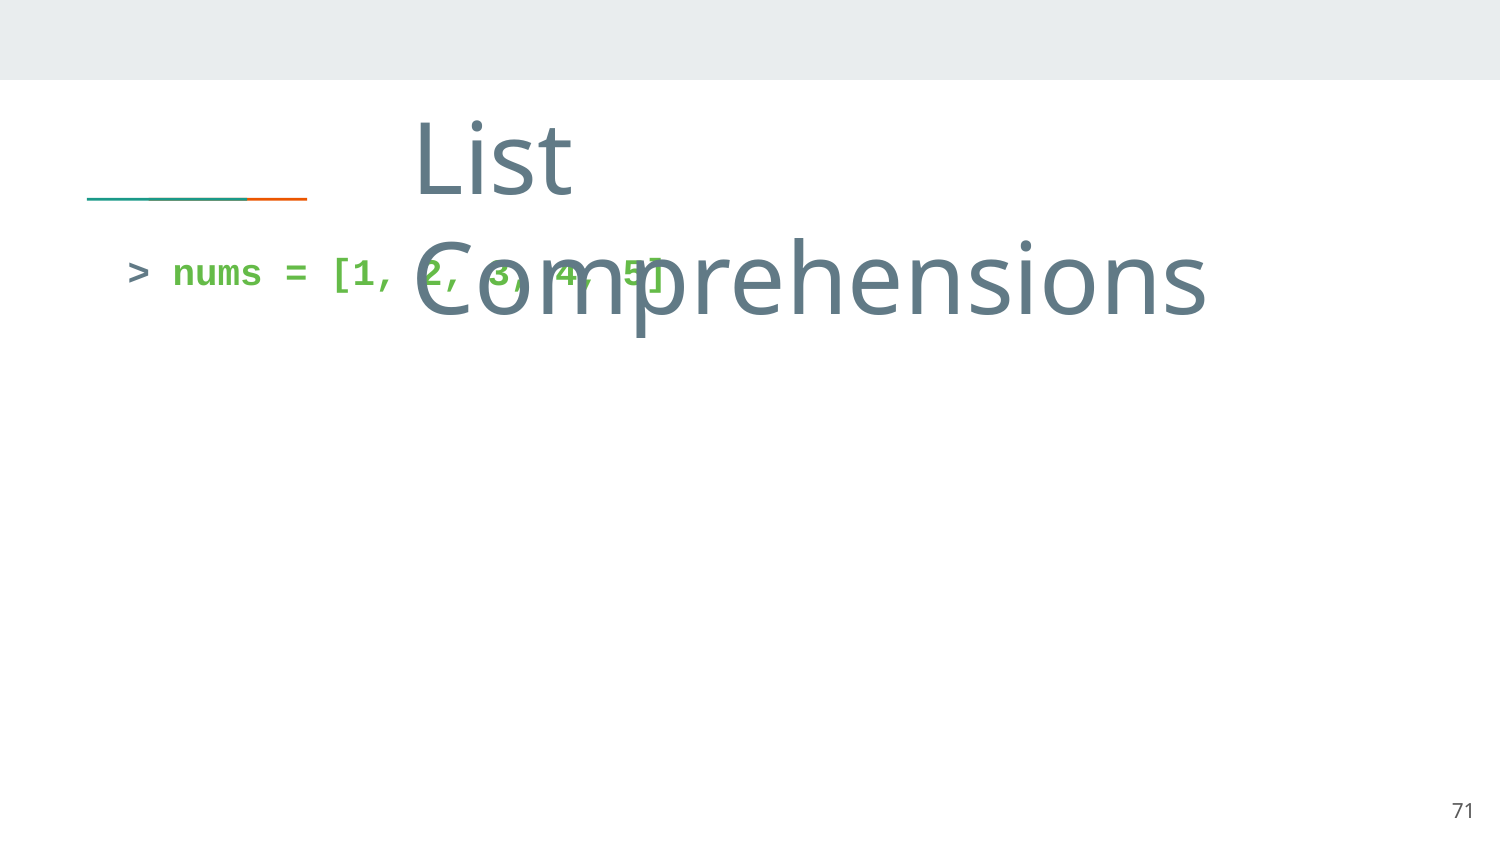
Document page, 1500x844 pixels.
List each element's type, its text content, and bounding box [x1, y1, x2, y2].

title List Comprehensions [396, 79, 1263, 185]
slide_number 71 [1400, 779, 1491, 844]
list > nums = [1, 2, 3, 4, 5] [112, 232, 1440, 531]
